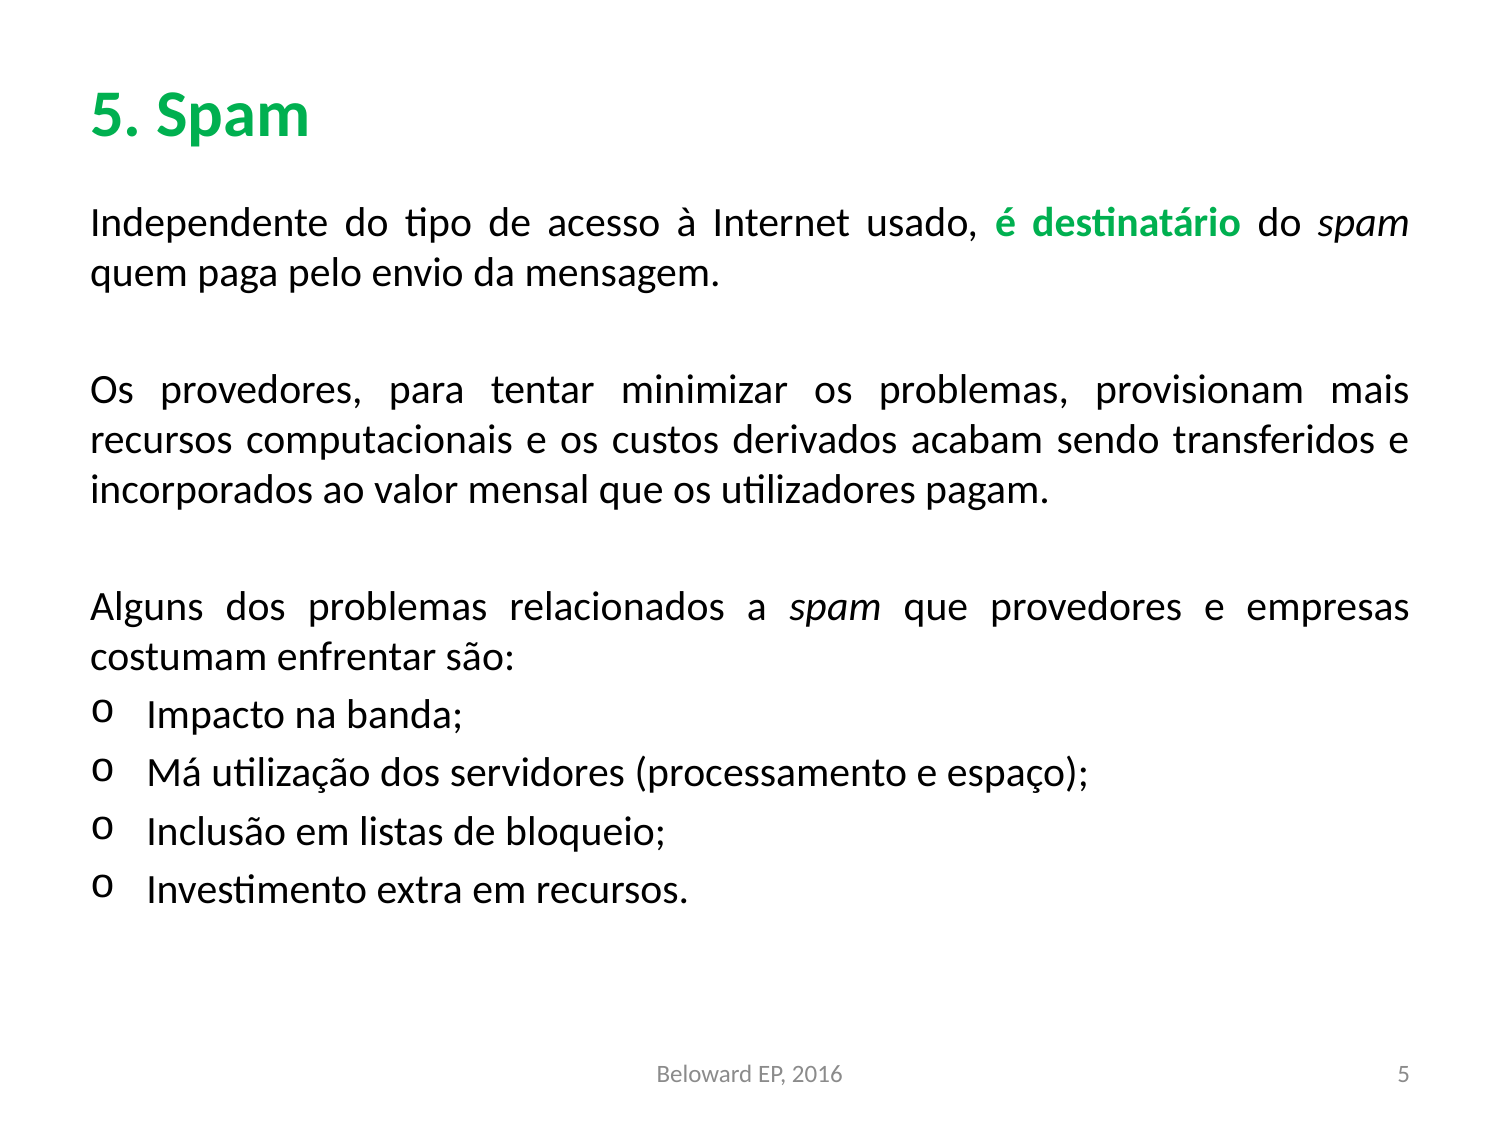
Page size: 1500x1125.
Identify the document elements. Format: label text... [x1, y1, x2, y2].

footer Beloward EP, 2016 [512, 1042, 988, 1103]
title 5. Spam [75, 45, 1425, 175]
slide_number 5 [1074, 1042, 1425, 1103]
list Independente do tipo de acesso à Internet usado, é destinatário do spam quem paga pelo envio da mensagem. Os provedores, para tentar minimizar os problemas, provisionam mais recursos computacionais e os custos derivados acabam sendo transferidos e incorporados ao valor mensal que os utilizadores pagam. Alguns dos problemas relacionados a spam que provedores e empresas costumam enfrentar são: Impacto na banda; Má utilização dos servidores (processamento e espaço); Inclusão em listas de bloqueio; Investimento extra em recursos. [75, 187, 1425, 1063]
